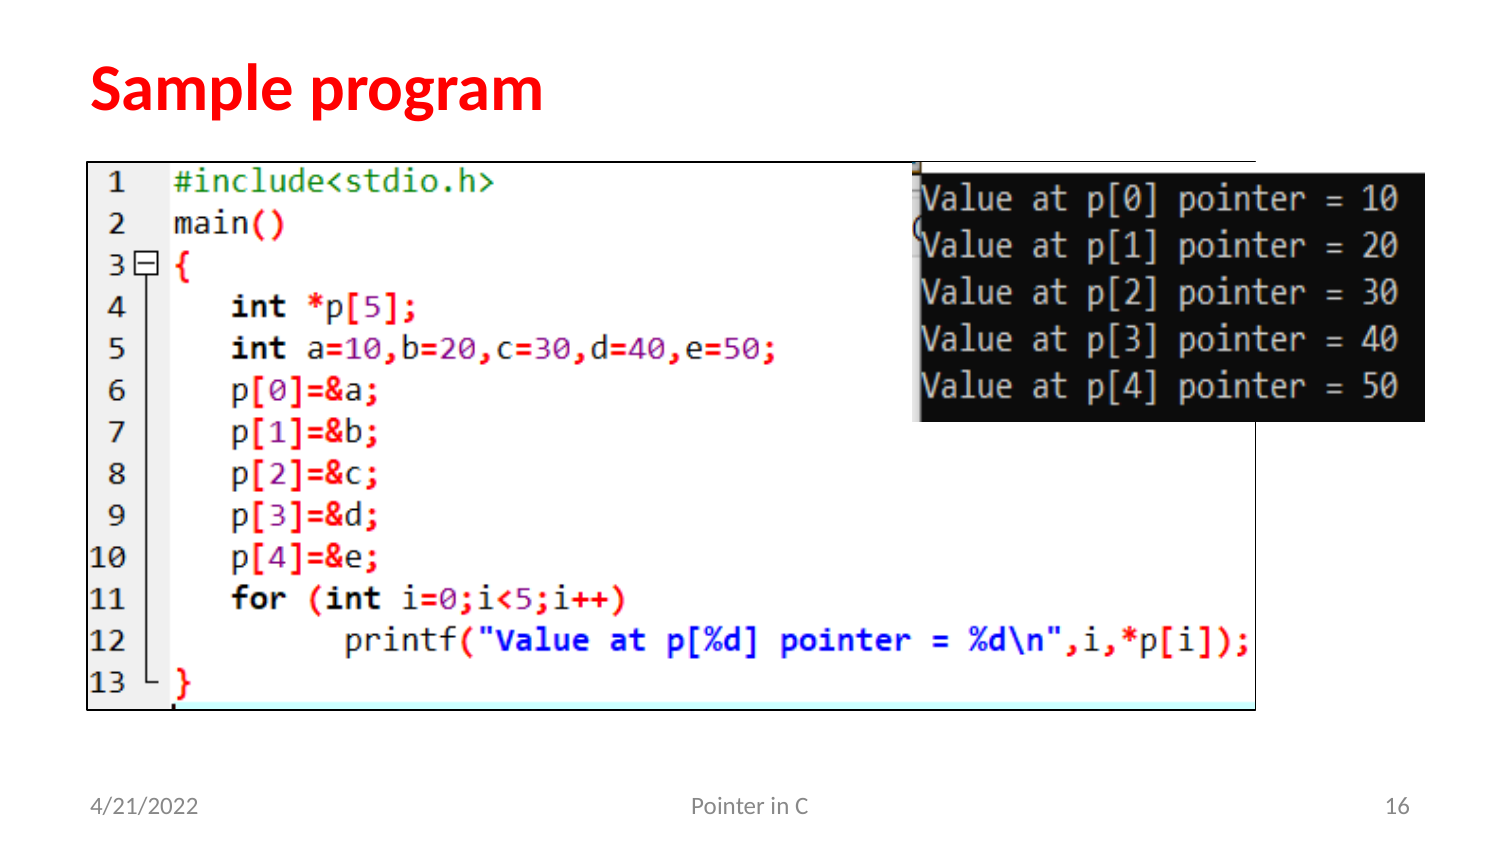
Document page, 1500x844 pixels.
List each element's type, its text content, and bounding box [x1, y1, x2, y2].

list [912, 162, 1426, 423]
slide_number 16 [1074, 782, 1425, 827]
title Sample program [75, 33, 1425, 135]
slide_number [75, 782, 425, 827]
footer Pointer in C [512, 782, 988, 827]
picture [87, 162, 1255, 710]
